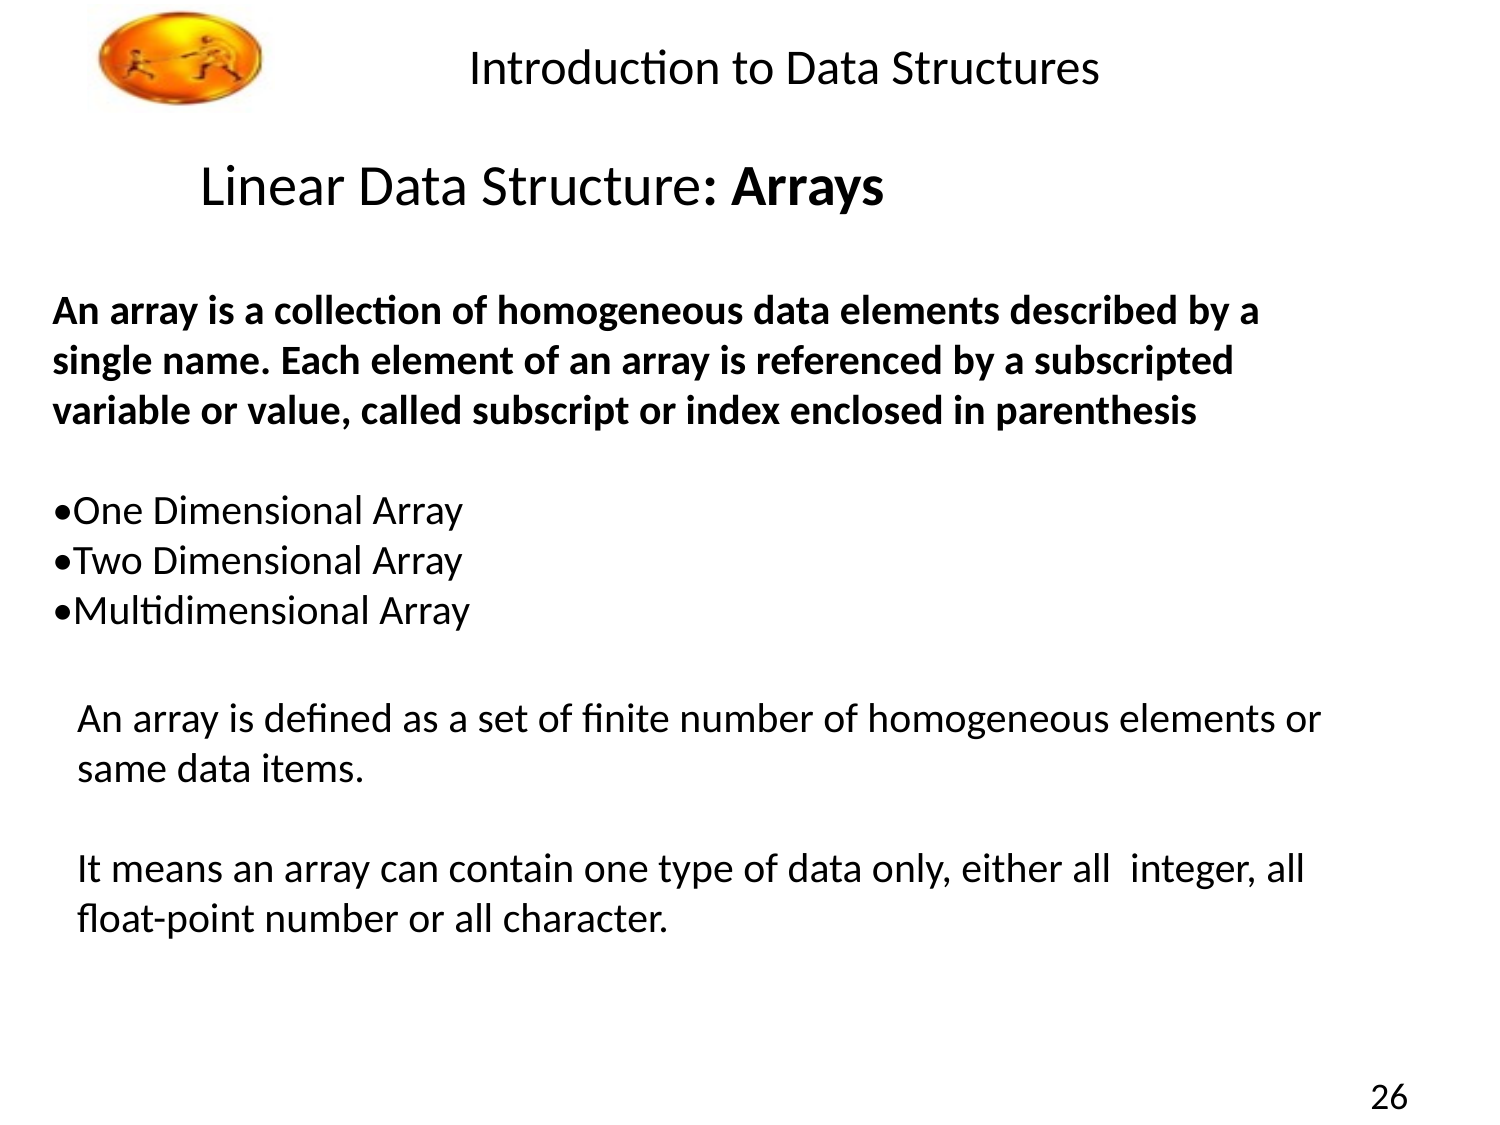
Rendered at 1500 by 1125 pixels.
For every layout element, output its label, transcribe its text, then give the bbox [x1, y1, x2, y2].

text_box An array is defined as a set of finite number of homogeneous elements or same data items. It means an array can contain one type of data only, either all integer, all float-point number or all character. [62, 683, 1338, 949]
title Introduction to Data Structures [324, 24, 1363, 105]
text_box 26 [1355, 1064, 1500, 1125]
picture [87, 4, 276, 113]
text_box Linear Data Structure: Arrays [185, 139, 901, 225]
text_box An array is a collection of homogeneous data elements described by a single name. Each element of an array is referenced by a subscripted variable or value, called subscript or index enclosed in parenthesis •One Dimensional Array •Two Dimensional Array •Multidimensional Array [37, 275, 1350, 640]
list [36, 137, 1475, 238]
